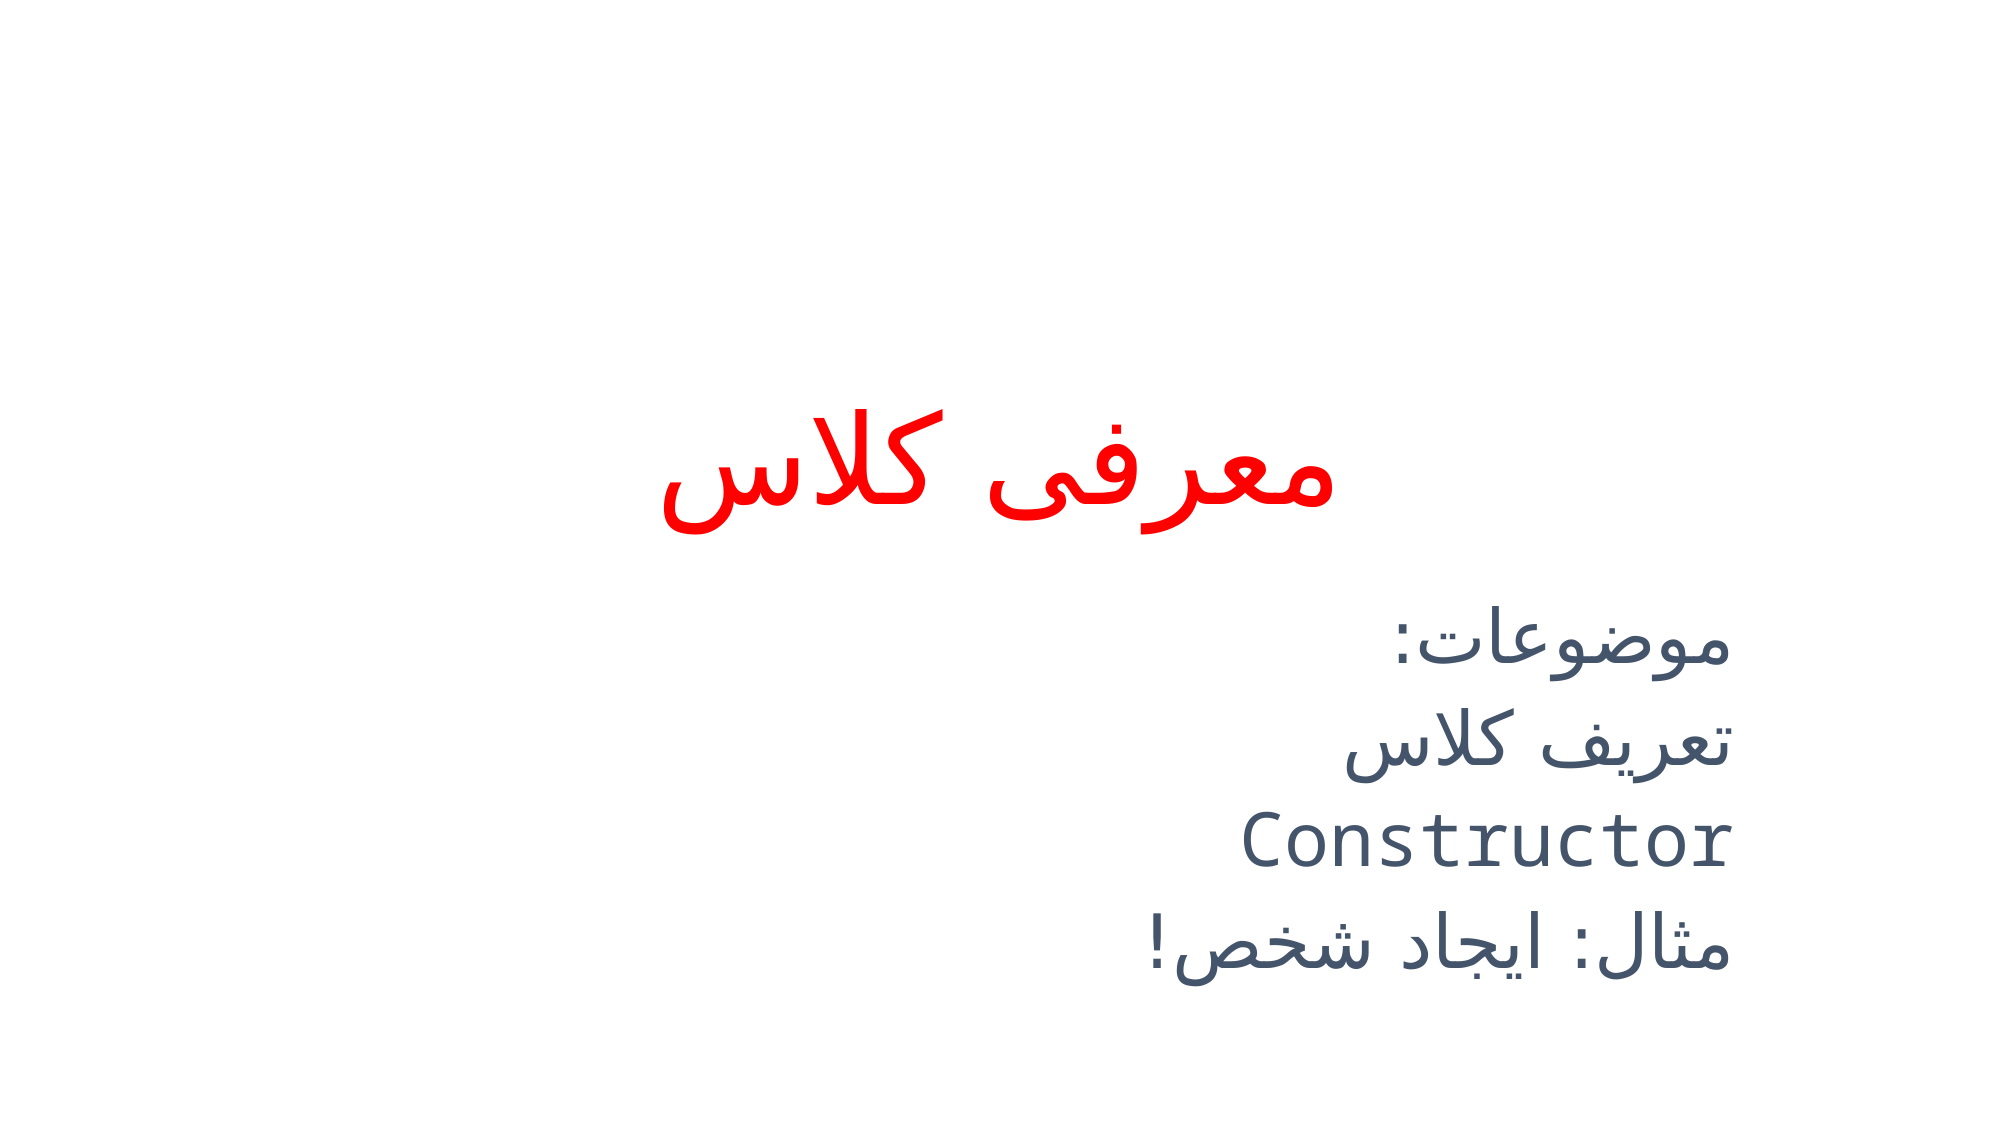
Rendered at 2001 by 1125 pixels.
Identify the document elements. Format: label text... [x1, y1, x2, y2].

title معرفی کلاس [249, 147, 1750, 540]
subtitle موضوعات: تعریف کلاس Constructor مثال: ایجاد شخص! [249, 590, 1750, 1030]
